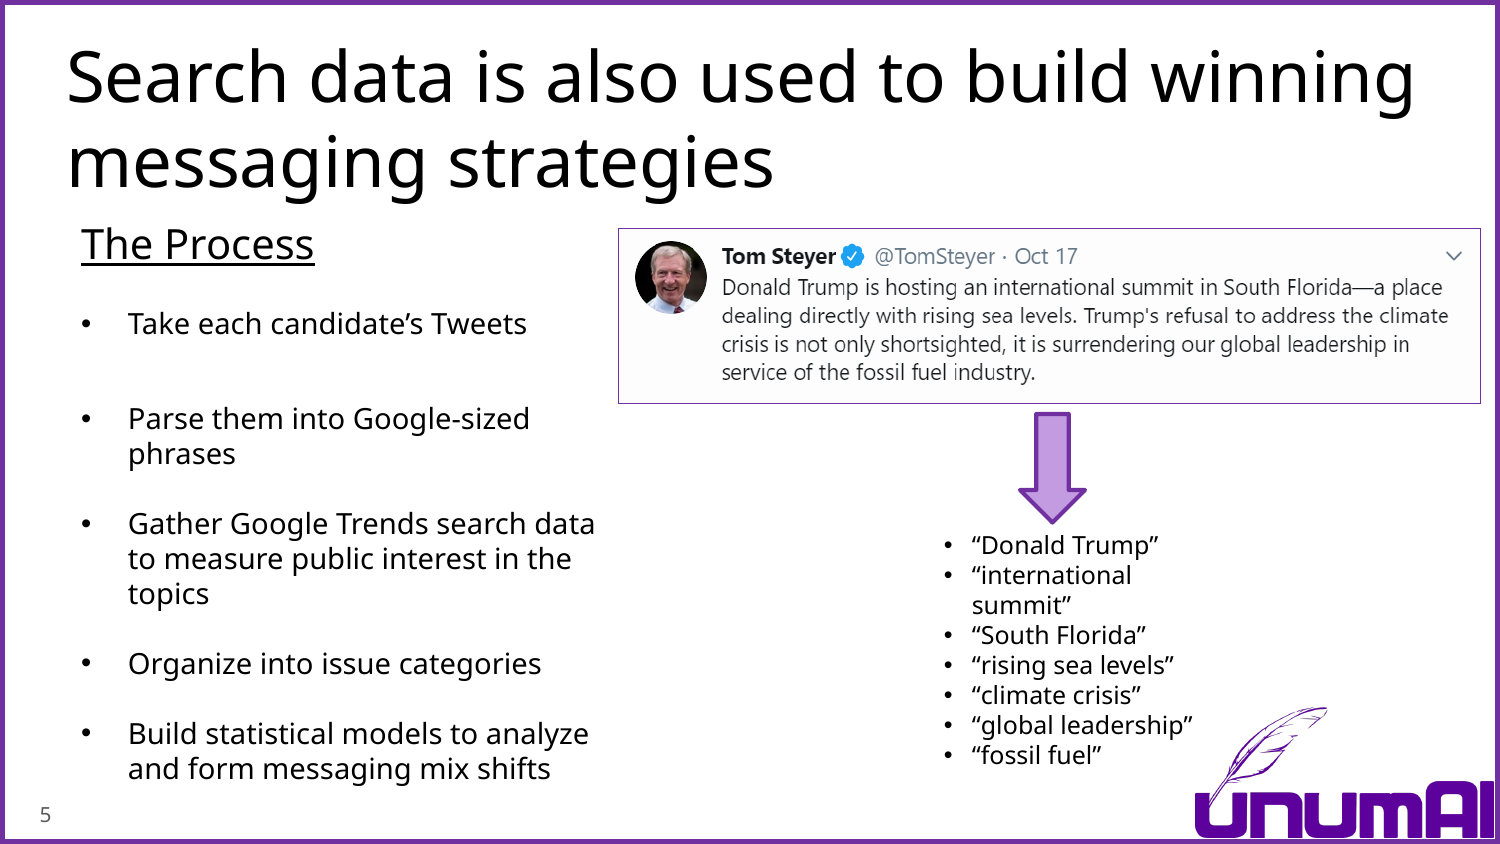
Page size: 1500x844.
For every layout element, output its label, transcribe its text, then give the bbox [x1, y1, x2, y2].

picture [1195, 707, 1494, 838]
text_box The Process Take each candidate’s Tweets Parse them into Google-sized phrases Gather Google Trends search data to measure public interest in the topics Organize into issue categories Build statistical models to analyze and form messaging mix shifts [66, 210, 621, 793]
text_box “Donald Trump” “international summit” “South Florida” “rising sea levels” “climate crisis” “global leadership” “fossil fuel” [928, 522, 1238, 777]
picture [618, 227, 1482, 404]
text_box [1018, 413, 1087, 522]
slide_number 5 [6, 796, 67, 836]
title Search data is also used to build winning messaging strategies [51, 17, 1500, 111]
